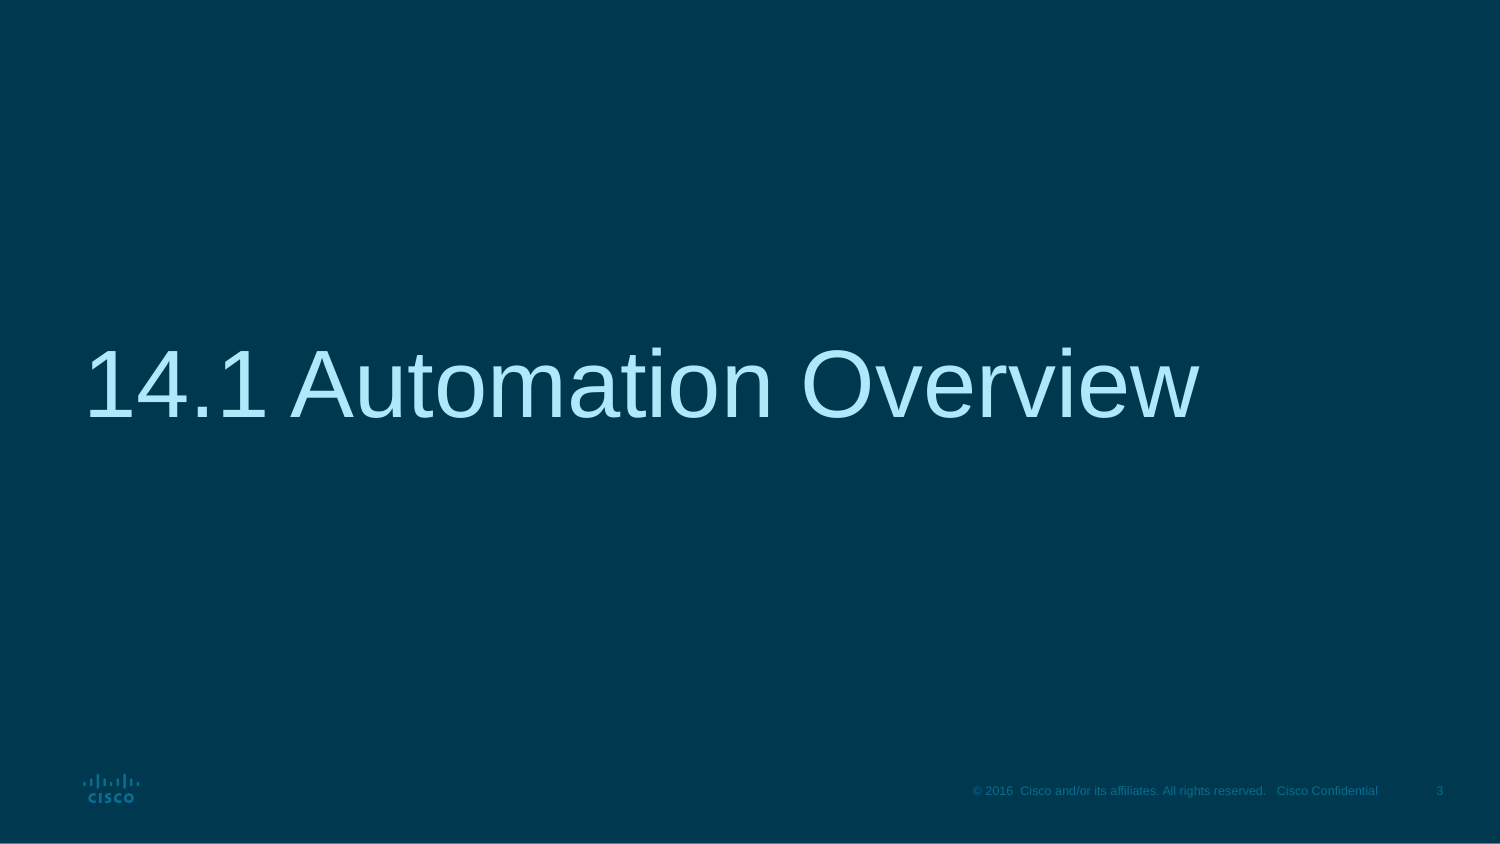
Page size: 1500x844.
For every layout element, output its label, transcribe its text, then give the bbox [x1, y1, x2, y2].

title 14.1 Automation Overview [68, 293, 1315, 446]
